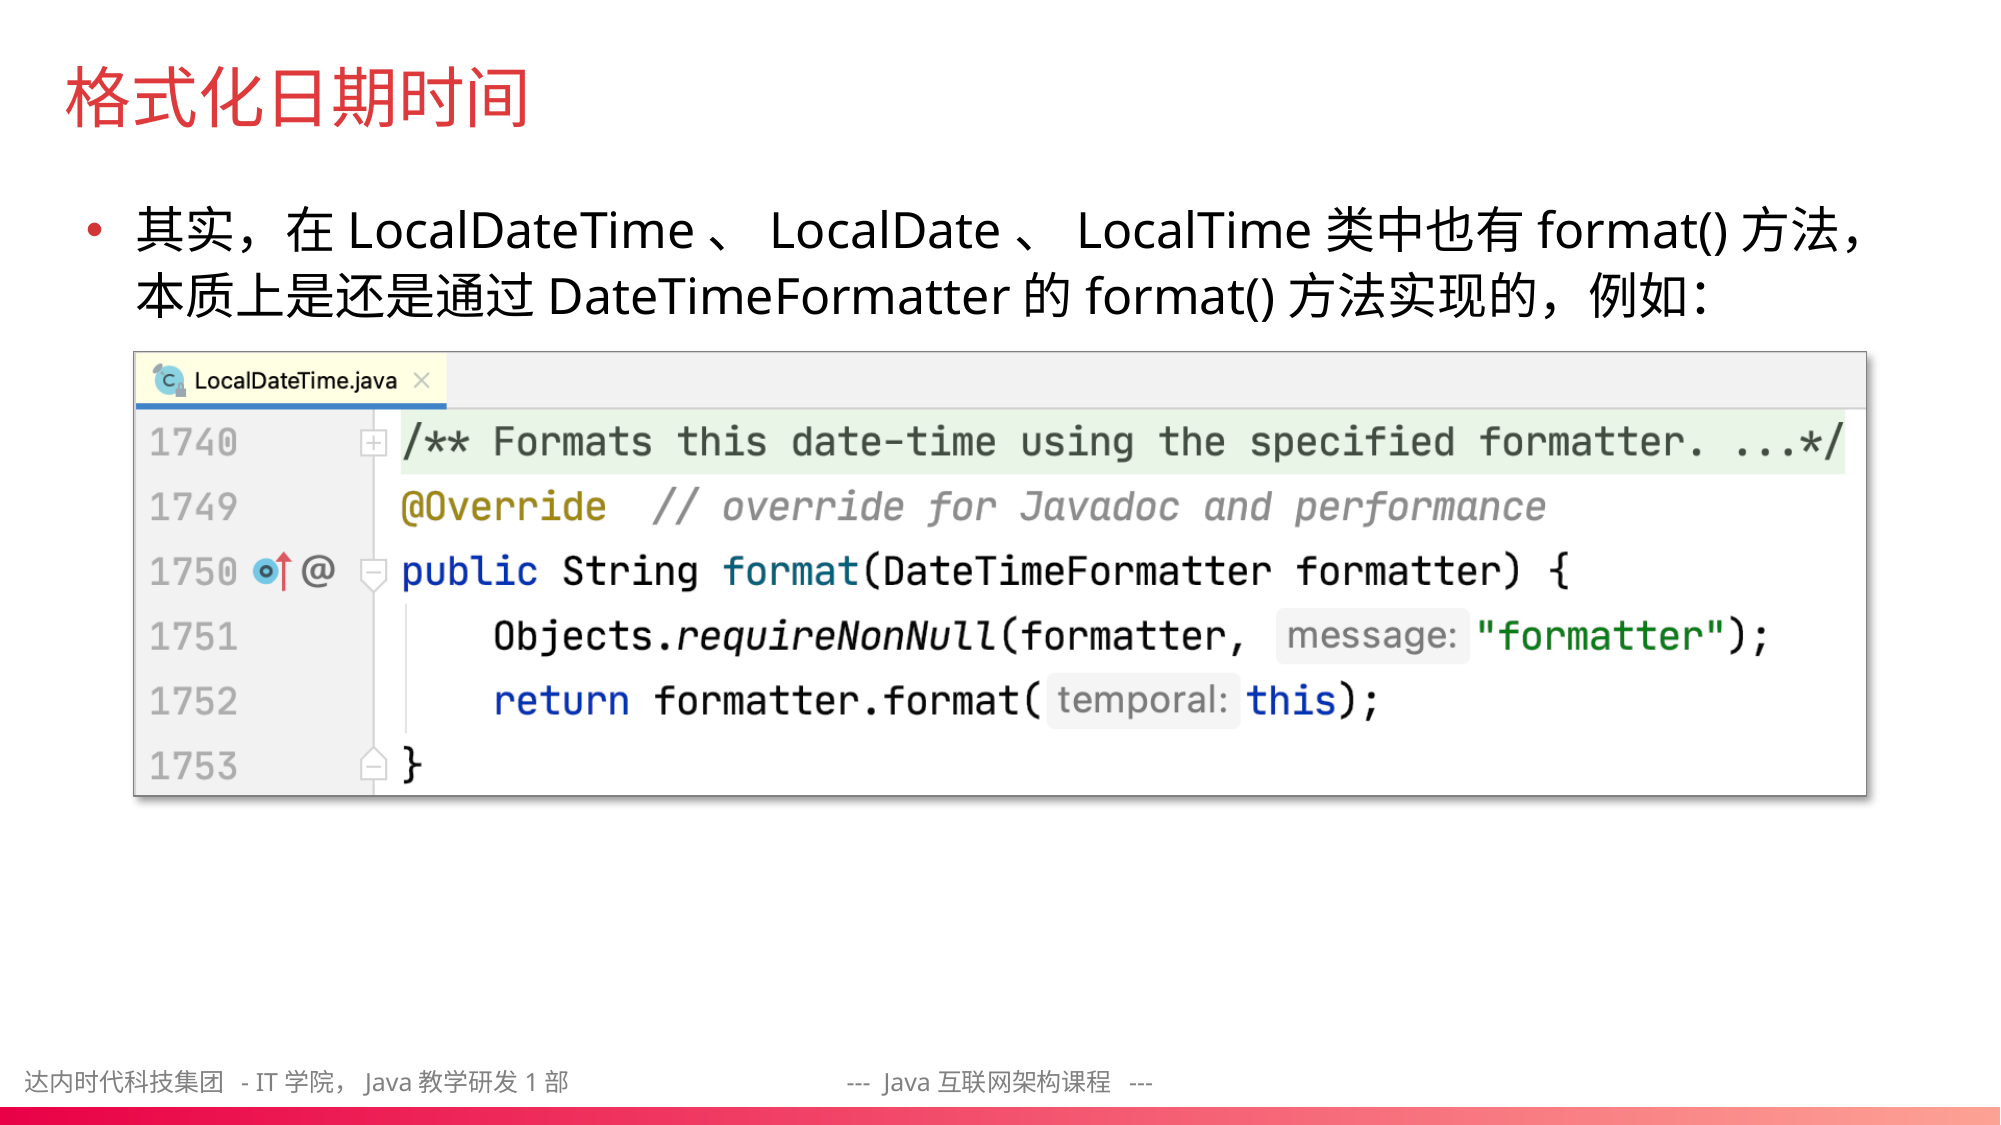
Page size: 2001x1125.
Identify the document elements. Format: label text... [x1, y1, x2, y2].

picture [133, 351, 1866, 796]
title 格式化日期时间 [49, 43, 1526, 150]
list 其实，在LocalDateTime、LocalDate、LocalTime类中也有format()方法，本质上是还是通过DateTimeFormatter的format()方法实现的，例如： [70, 185, 1931, 352]
